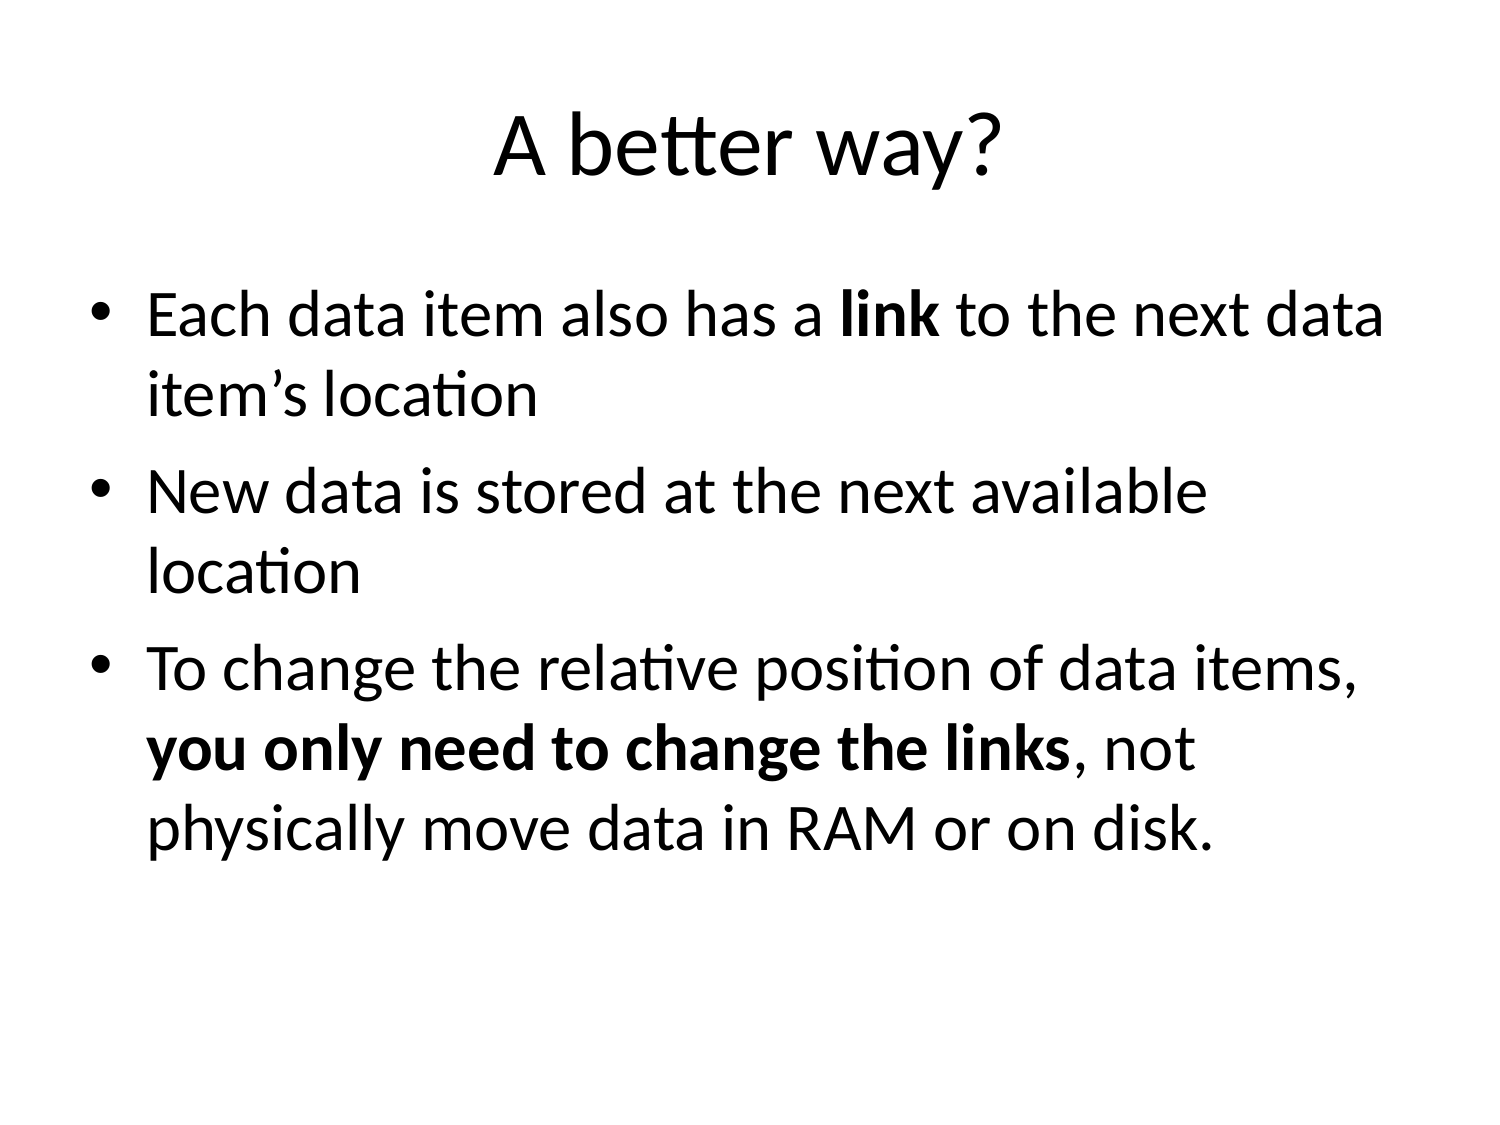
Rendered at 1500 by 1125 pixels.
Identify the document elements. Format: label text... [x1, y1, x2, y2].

title A better way? [75, 45, 1425, 233]
text_box Each data item also has a link to the next data item’s location New data is stored at the next available location To change the relative position of data items, you only need to change the links, not physically move data in RAM or on disk. [75, 262, 1425, 1005]
